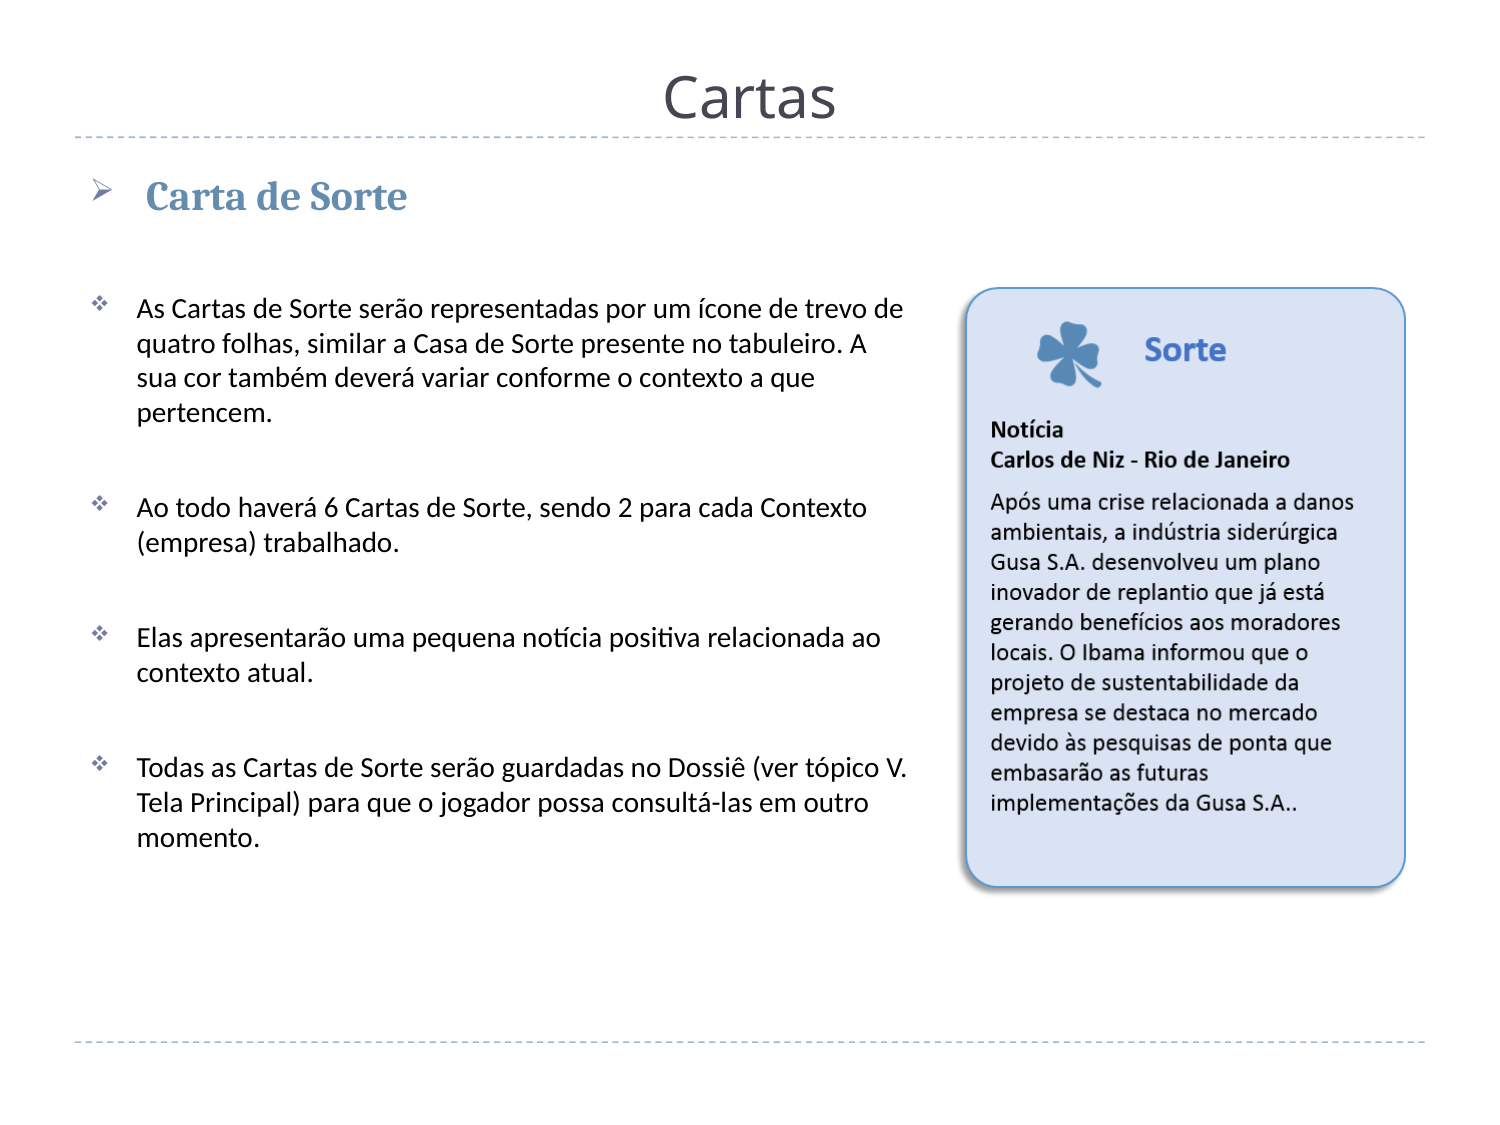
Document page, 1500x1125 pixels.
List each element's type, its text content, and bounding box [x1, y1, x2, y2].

list Carta de Sorte As Cartas de Sorte serão representadas por um ícone de trevo de quatro folhas, similar a Casa de Sorte presente no tabuleiro. A sua cor também deverá variar conforme o contexto a que pertencem. Ao todo haverá 6 Cartas de Sorte, sendo 2 para cada Contexto (empresa) trabalhado. Elas apresentarão uma pequena notícia positiva relacionada ao contexto atual. Todas as Cartas de Sorte serão guardadas no Dossiê (ver tópico V. Tela Principal) para que o jogador possa consultá-las em outro momento. [75, 161, 928, 1024]
title Cartas [75, 37, 1425, 138]
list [952, 283, 1410, 901]
